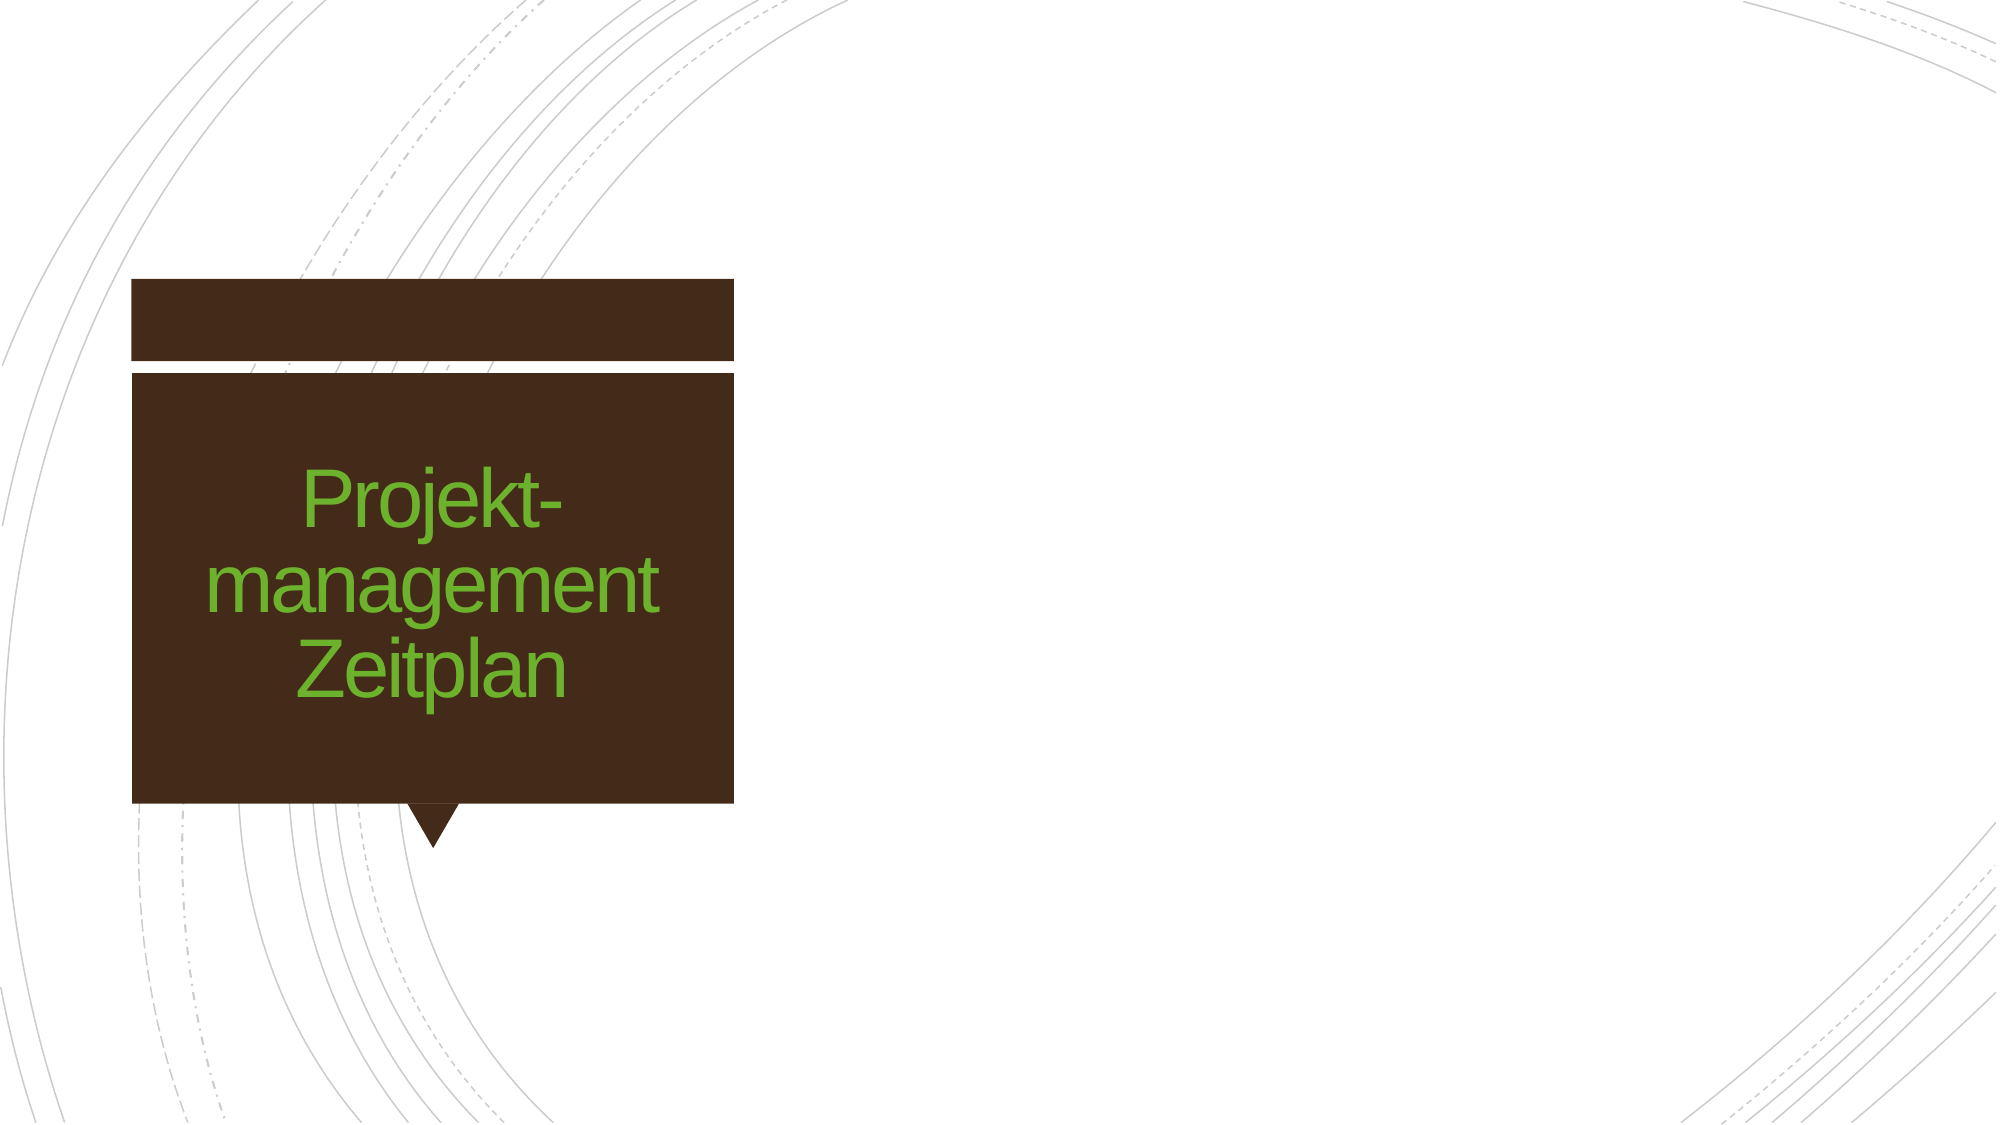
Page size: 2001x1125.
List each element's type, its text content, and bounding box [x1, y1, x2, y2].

title Projekt- management Zeitplan [145, 385, 721, 789]
